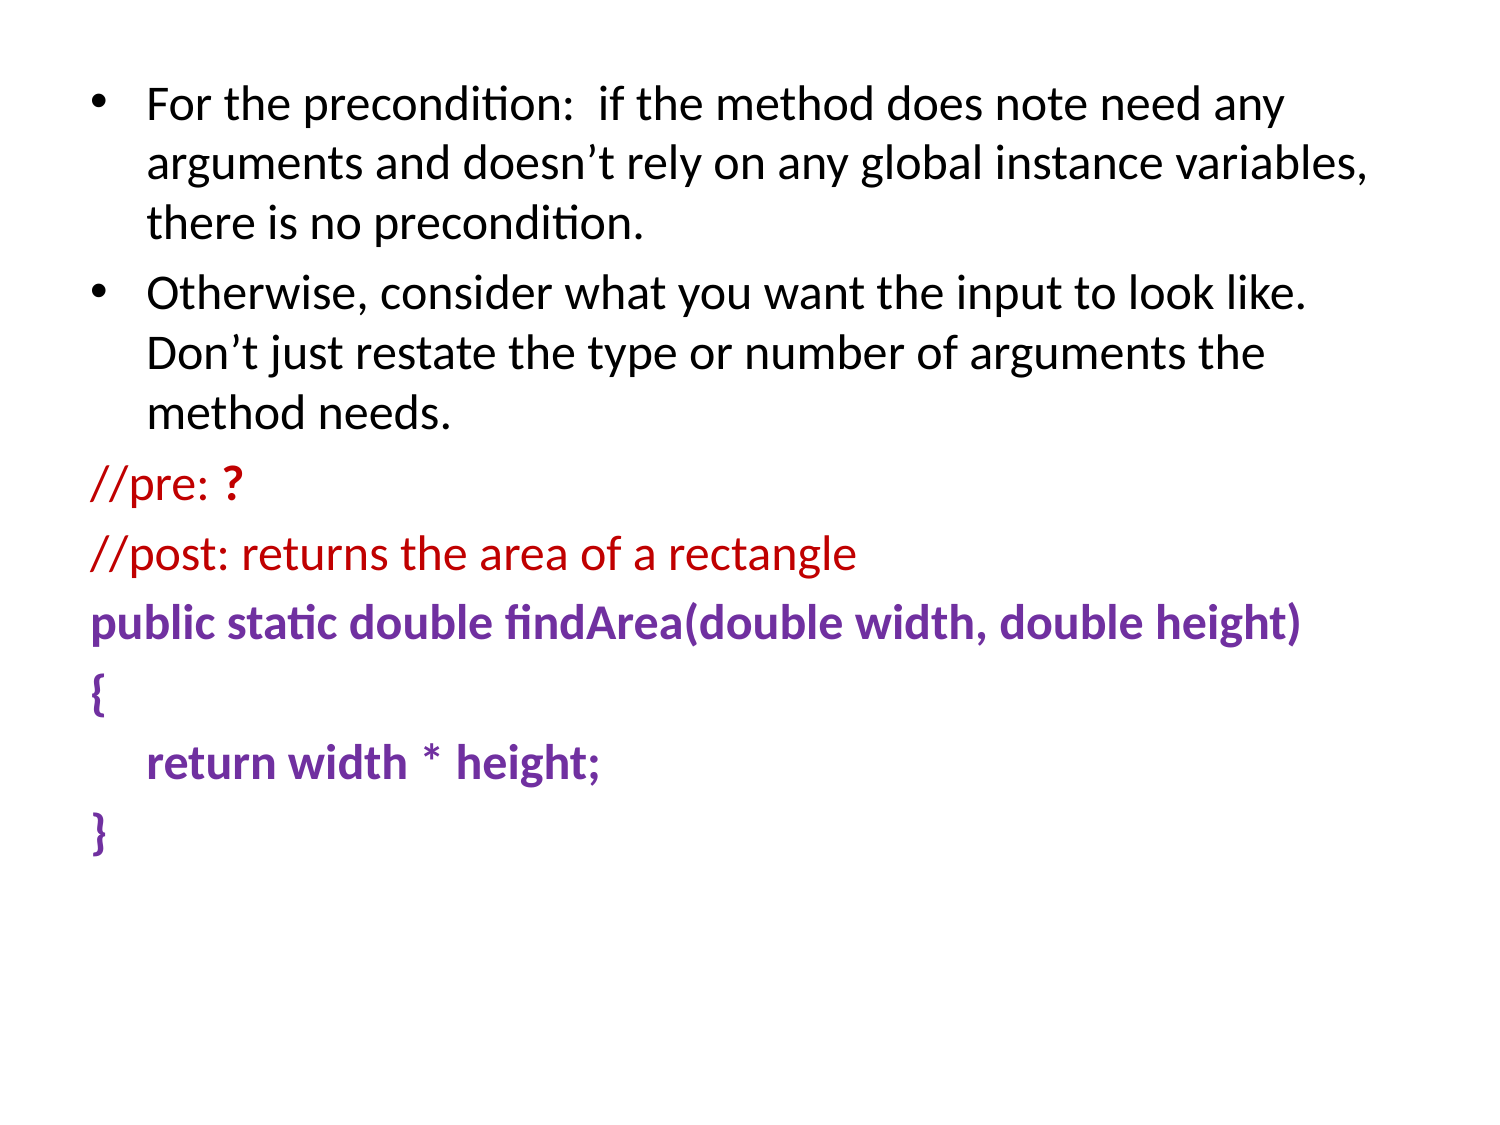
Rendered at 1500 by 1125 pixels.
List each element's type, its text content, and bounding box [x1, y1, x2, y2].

list For the precondition: if the method does note need any arguments and doesn’t rely on any global instance variables, there is no precondition. Otherwise, consider what you want the input to look like. Don’t just restate the type or number of arguments the method needs. //pre: ? //post: returns the area of a rectangle public static double findArea(double width, double height) { return width * height; } [75, 62, 1425, 1005]
